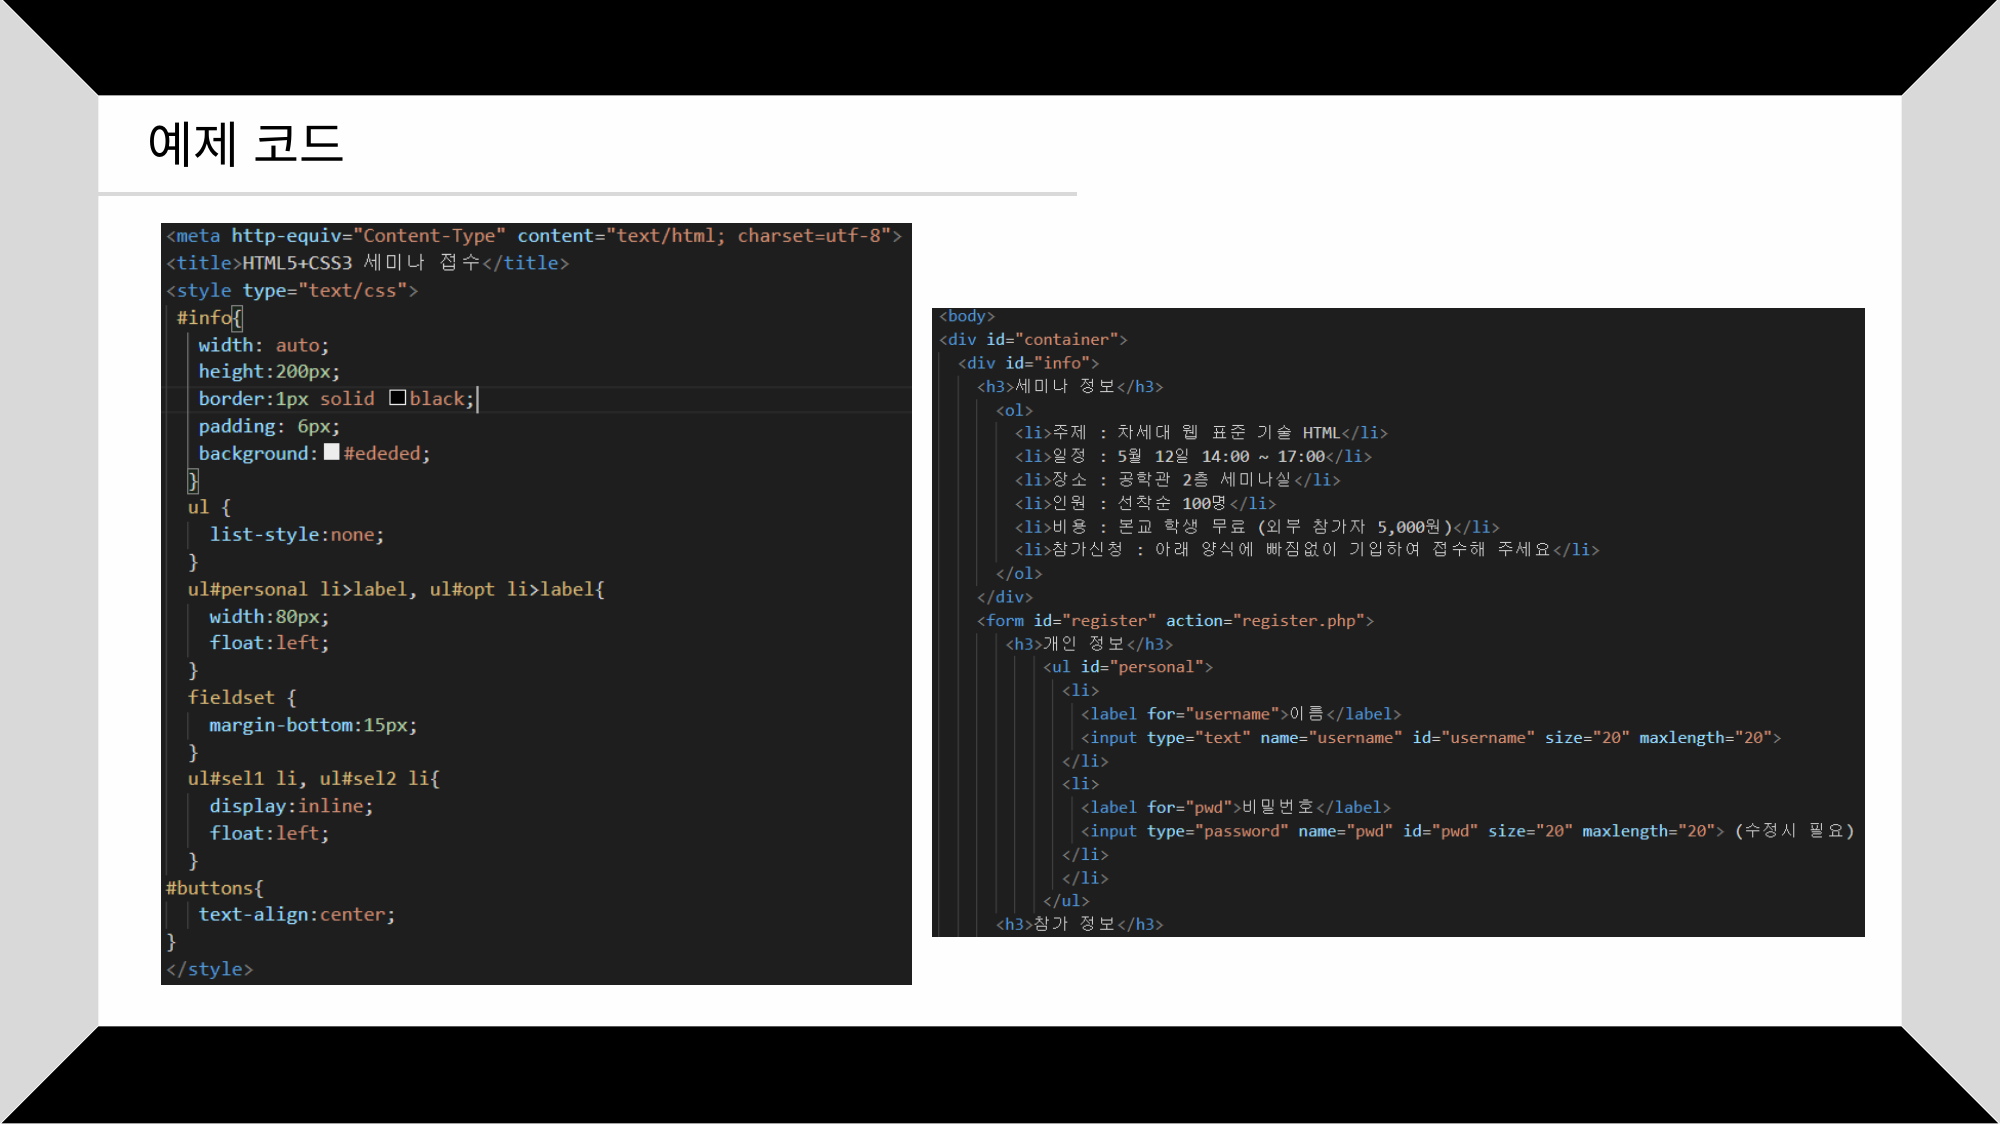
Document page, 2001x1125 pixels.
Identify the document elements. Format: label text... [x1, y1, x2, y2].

text_box 예제 코드 [132, 106, 361, 181]
picture [932, 308, 1865, 937]
picture [161, 223, 913, 985]
